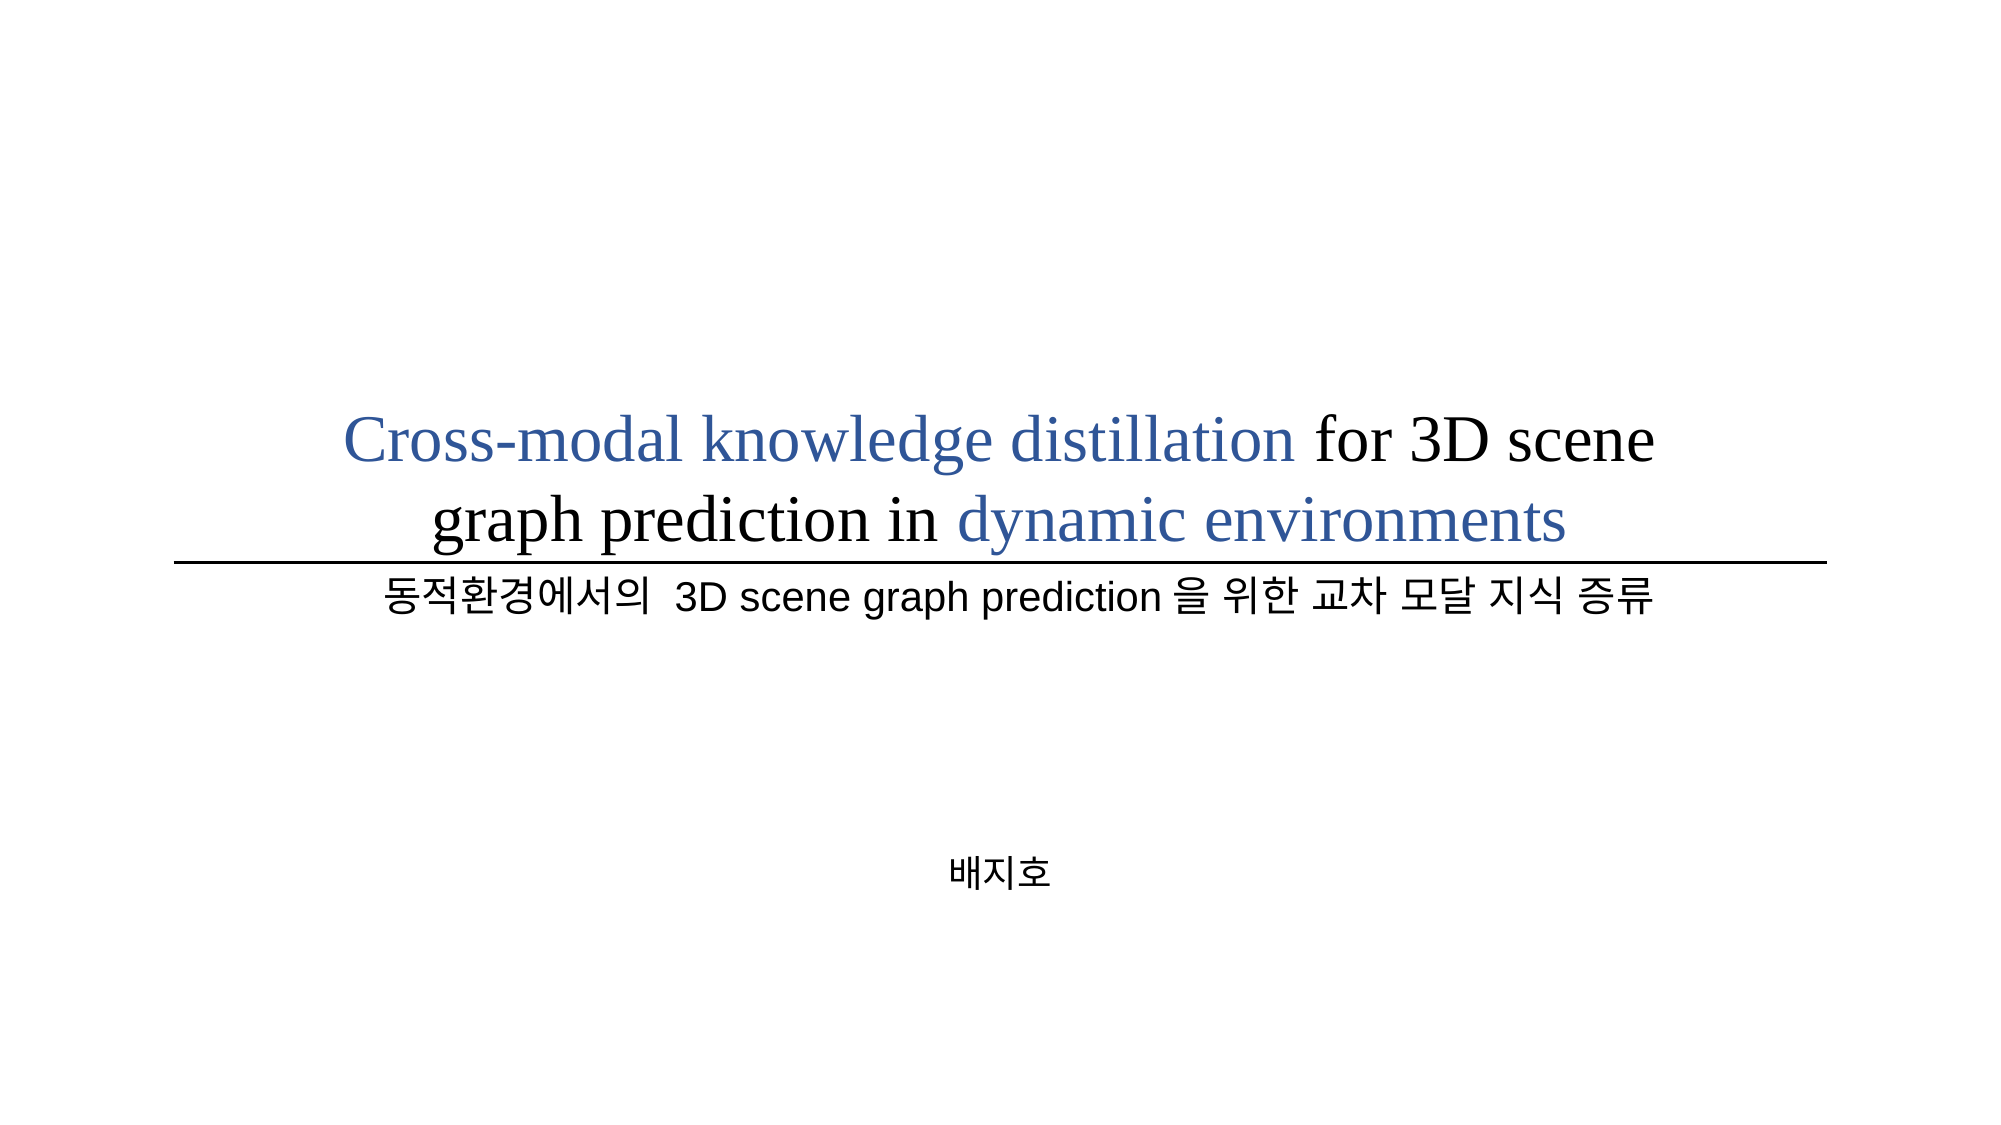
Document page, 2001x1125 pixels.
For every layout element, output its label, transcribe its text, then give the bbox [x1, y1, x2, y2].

subtitle 배지호 [924, 847, 1076, 913]
text_box 동적환경에서의 3D scene graph prediction을 위한 교차 모달 지식 증류 [368, 563, 1682, 628]
title Cross-modal knowledge distillation for 3D scene graph prediction in dynamic environments [249, 325, 1750, 561]
